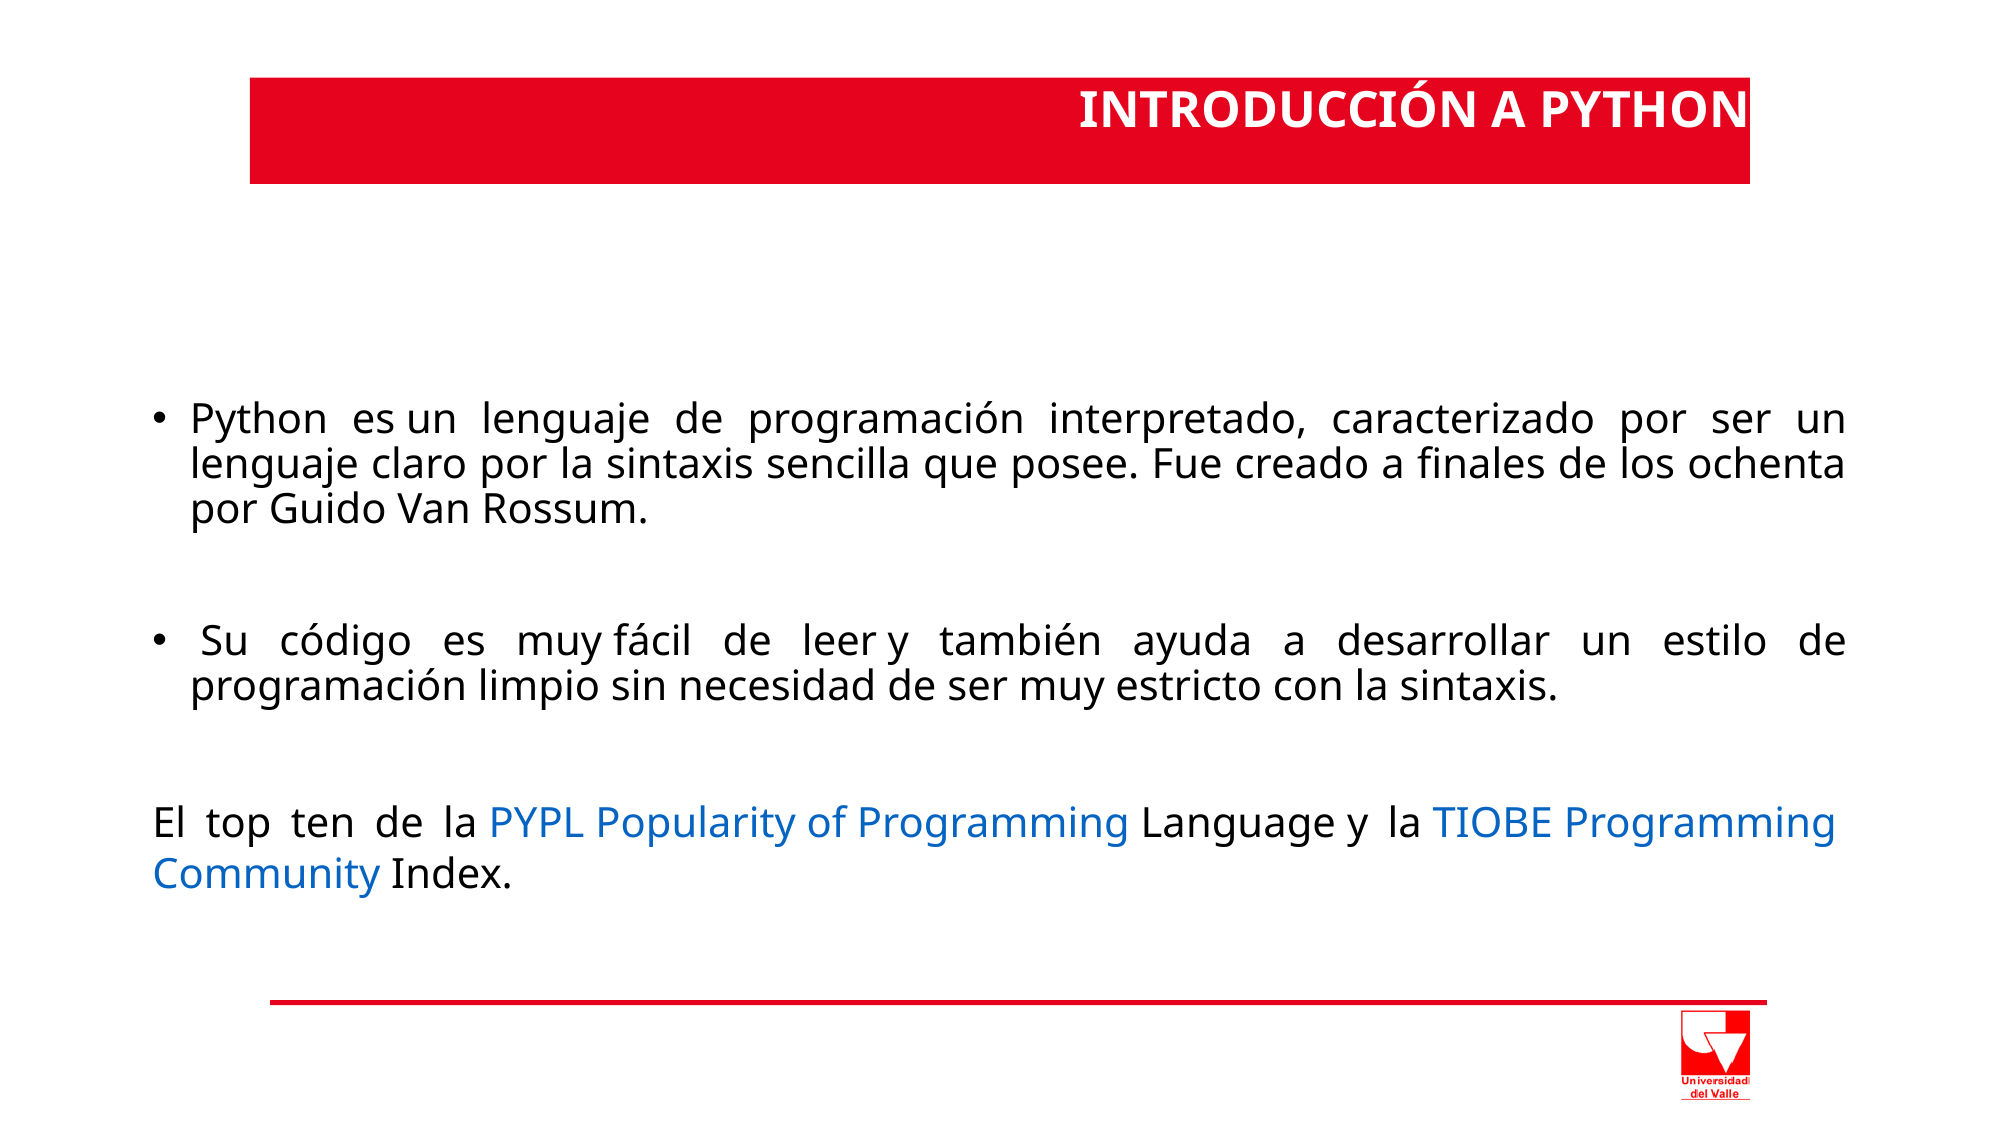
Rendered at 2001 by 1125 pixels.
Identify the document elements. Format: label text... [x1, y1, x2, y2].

text_box INTRODUCCIÓN A PYTHON [249, 77, 1750, 184]
text_box [1680, 1014, 1750, 1100]
list Python es un lenguaje de programación interpretado, caracterizado por ser un lenguaje claro por la sintaxis sencilla que posee. Fue creado a finales de los ochenta por Guido Van Rossum. Su código es muy fácil de leer y también ayuda a desarrollar un estilo de programación limpio sin necesidad de ser muy estricto con la sintaxis. El top ten de la PYPL Popularity of Programming Language y la TIOBE Programming Community Index. [137, 299, 1863, 1014]
